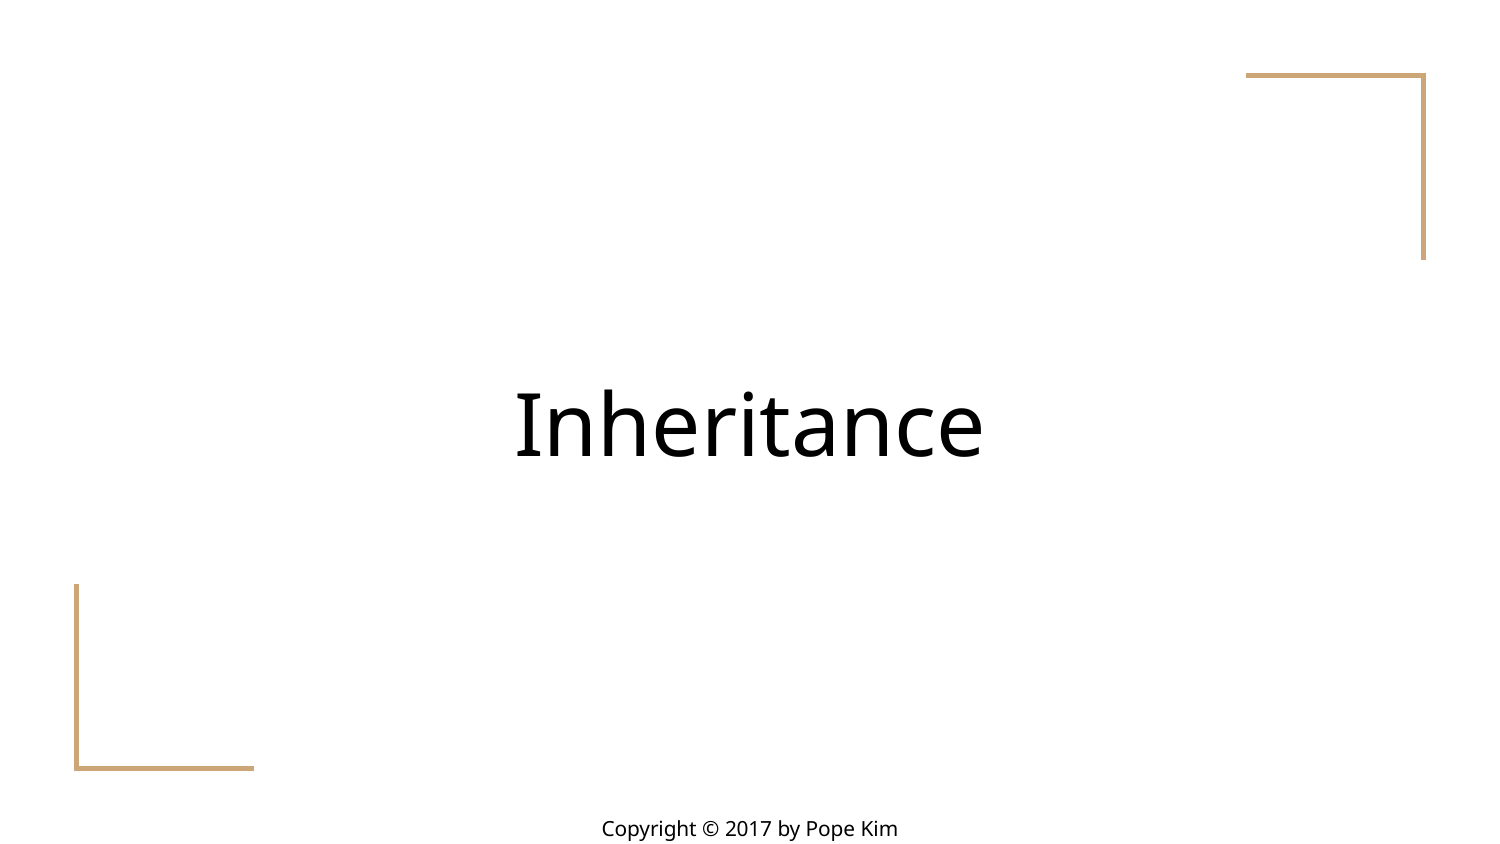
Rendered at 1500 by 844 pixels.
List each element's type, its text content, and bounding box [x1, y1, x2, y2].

title Inheritance [126, 296, 1374, 548]
